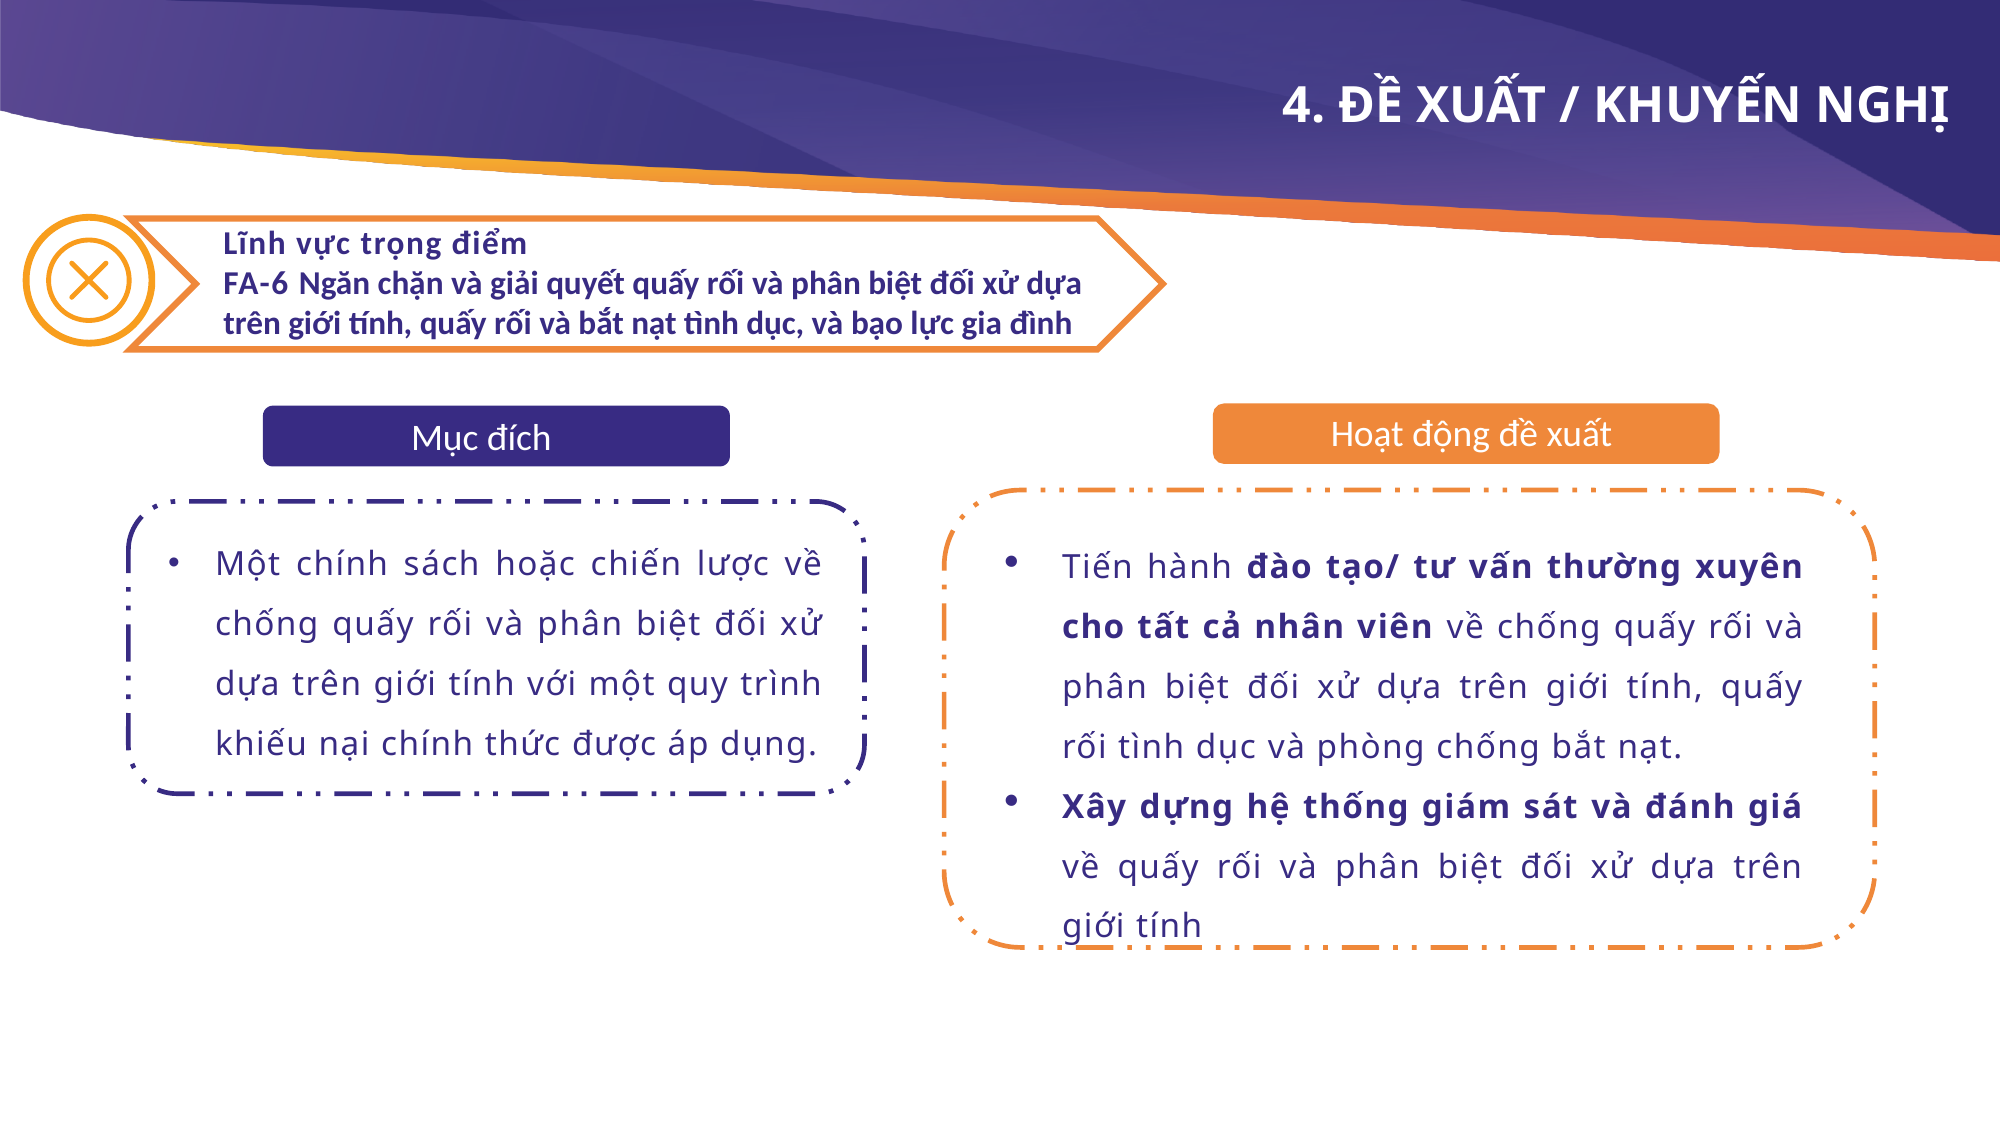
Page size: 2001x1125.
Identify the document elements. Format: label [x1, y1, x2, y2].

text_box [0, 0, 2000, 263]
text_box [128, 501, 865, 794]
text_box [1215, 401, 1718, 462]
text_box [262, 405, 730, 467]
text_box [944, 490, 1875, 948]
text_box [22, 213, 1163, 351]
